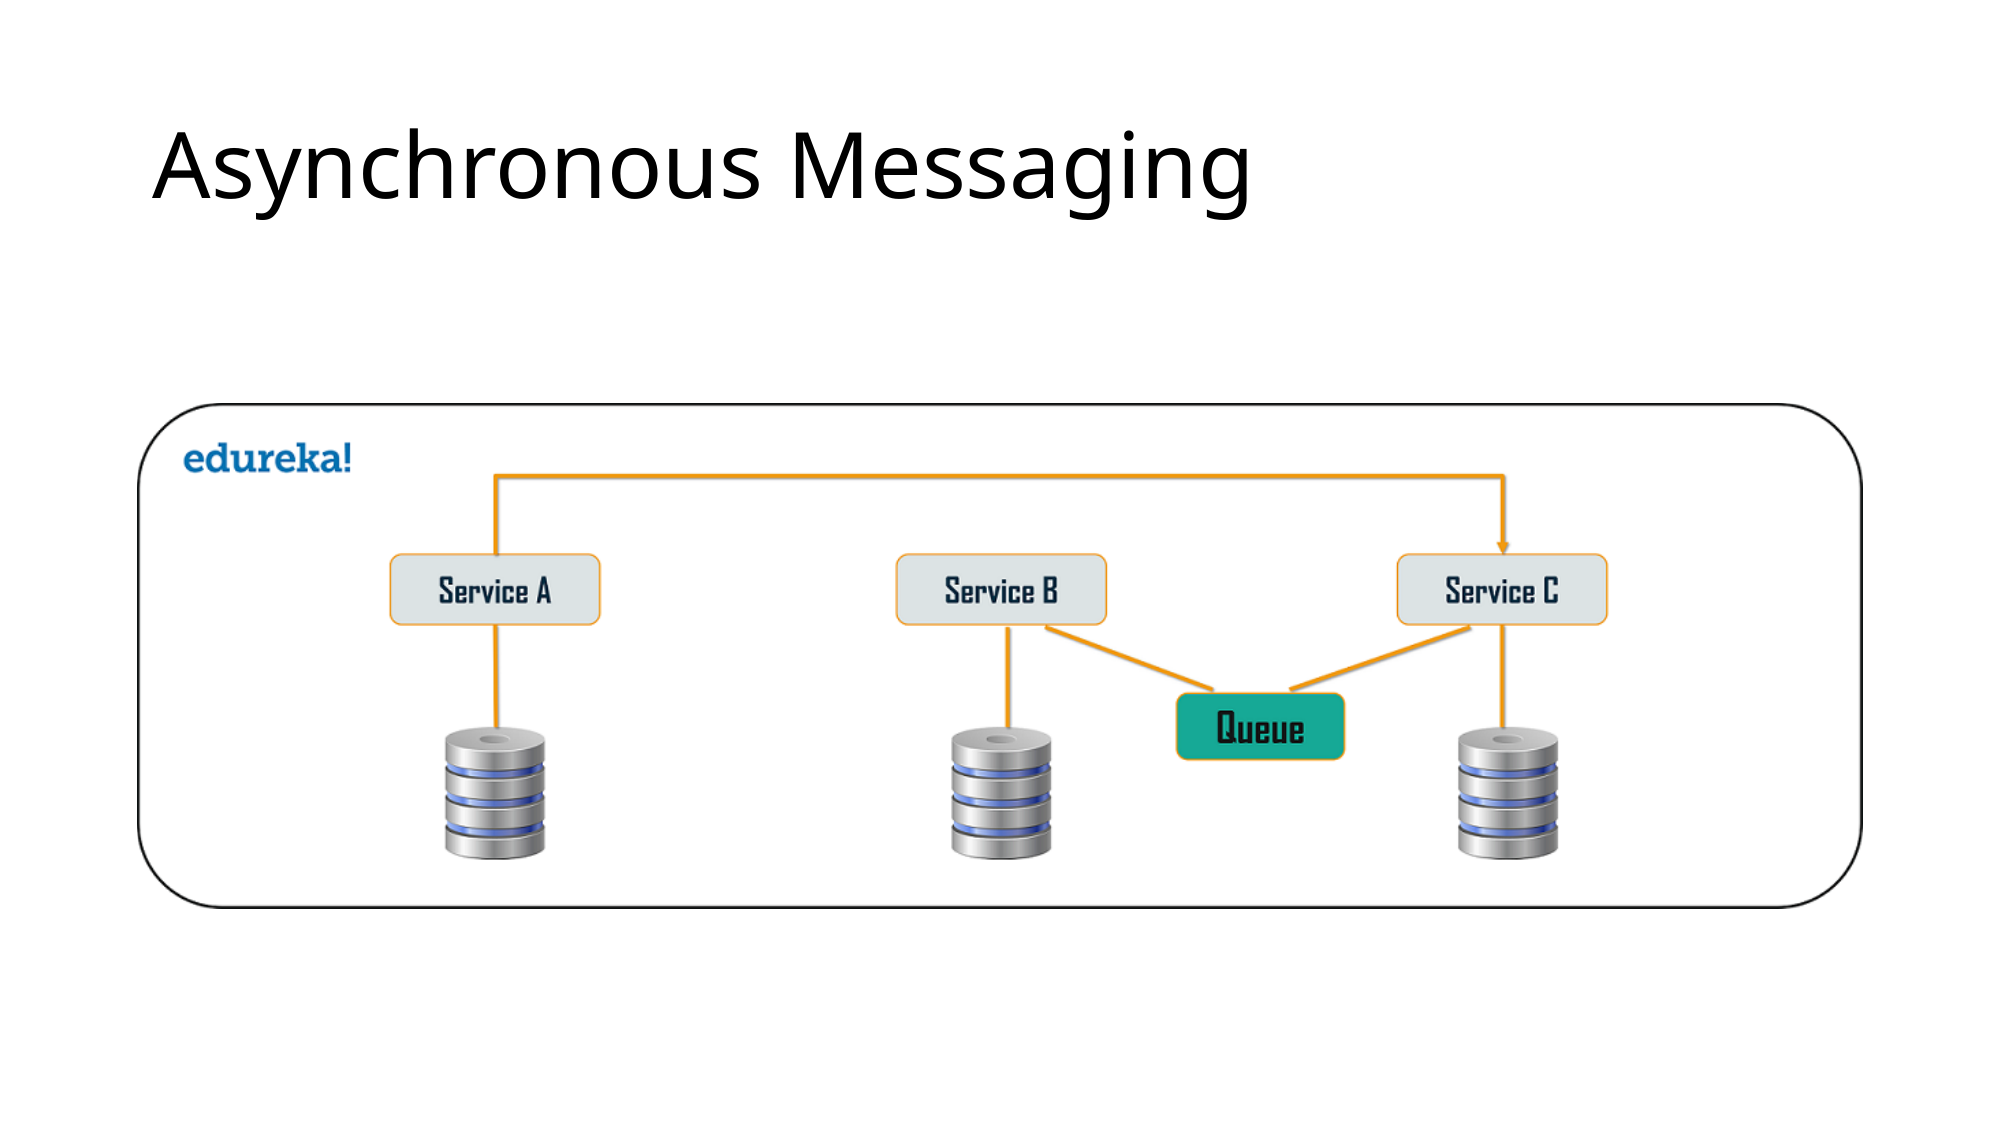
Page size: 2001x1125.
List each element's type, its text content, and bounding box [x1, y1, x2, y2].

title Asynchronous Messaging [137, 59, 1863, 278]
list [137, 403, 1863, 910]
